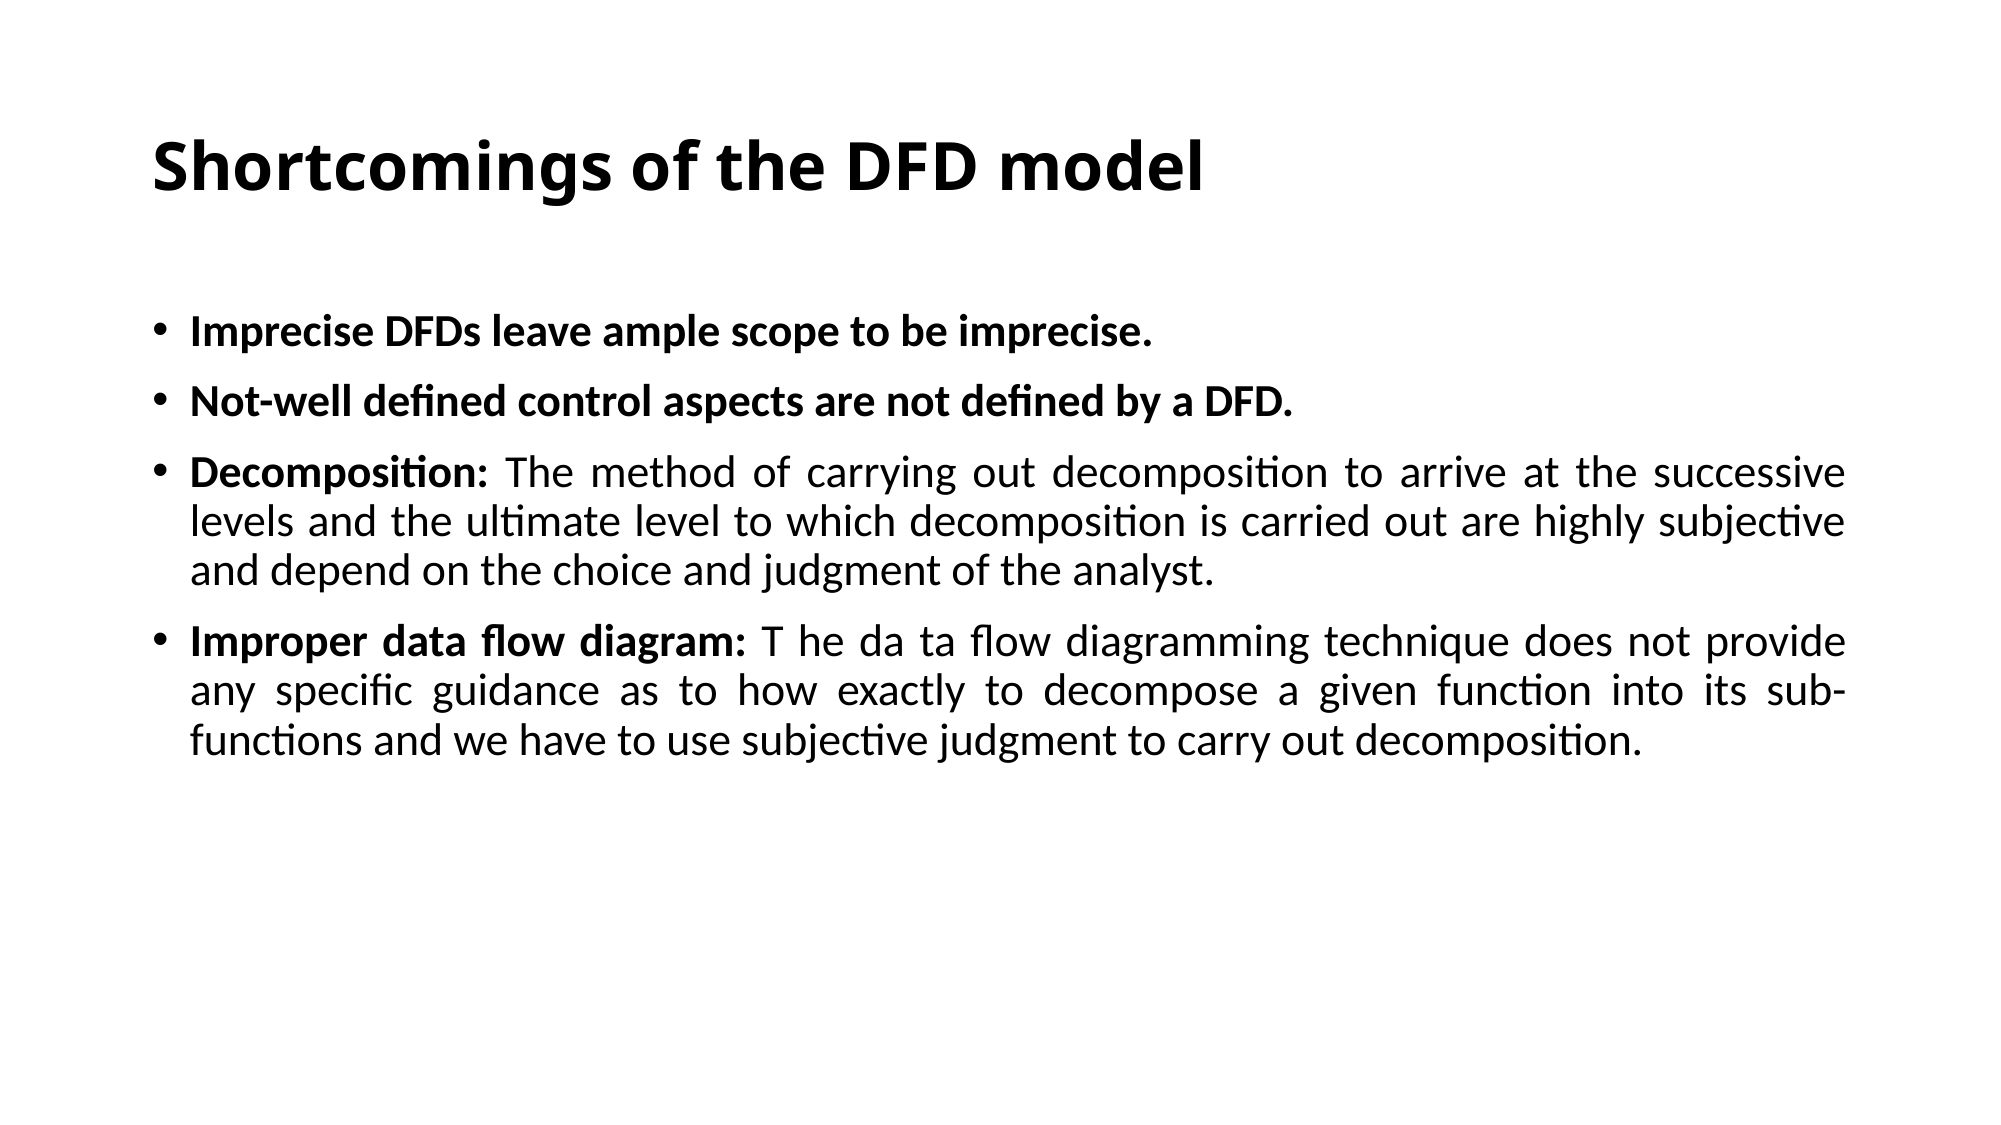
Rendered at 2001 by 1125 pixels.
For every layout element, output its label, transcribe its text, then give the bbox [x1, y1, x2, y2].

title Shortcomings of the DFD model [137, 59, 1863, 278]
list Imprecise DFDs leave ample scope to be imprecise. Not-well defined control aspects are not defined by a DFD. Decomposition: The method of carrying out decomposition to arrive at the successive levels and the ultimate level to which decomposition is carried out are highly subjective and depend on the choice and judgment of the analyst. Improper data flow diagram: T he da ta flow diagramming technique does not provide any specific guidance as to how exactly to decompose a given function into its sub-functions and we have to use subjective judgment to carry out decomposition. [137, 299, 1863, 1014]
